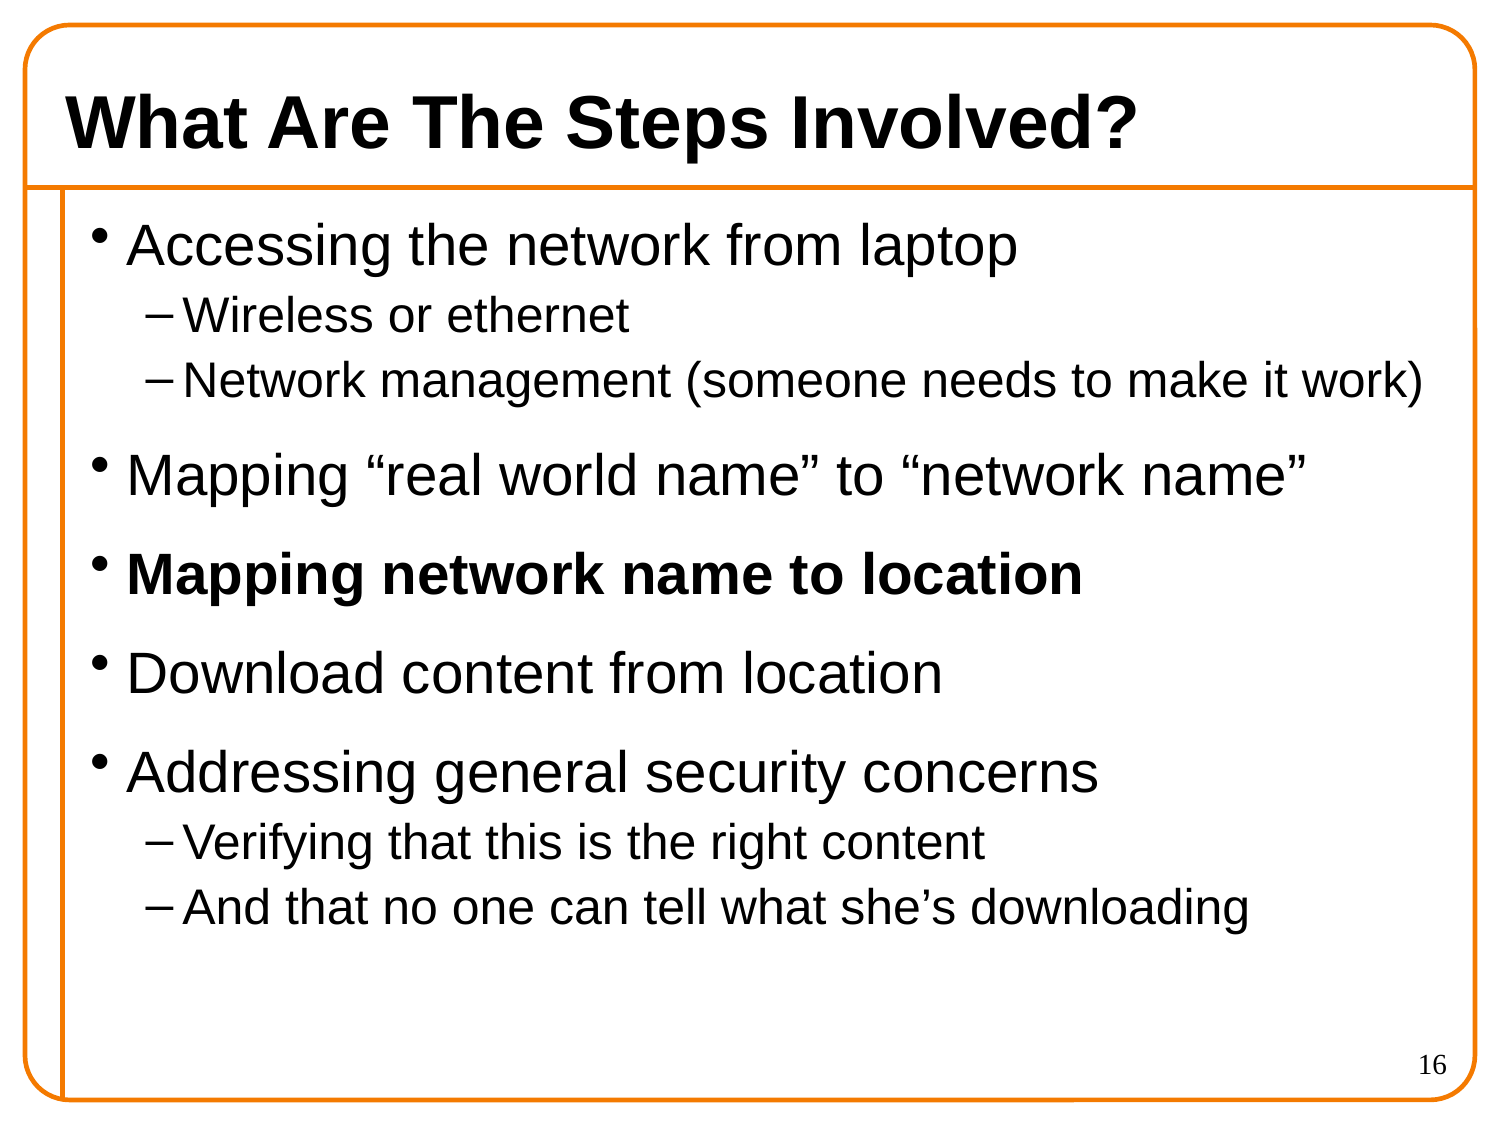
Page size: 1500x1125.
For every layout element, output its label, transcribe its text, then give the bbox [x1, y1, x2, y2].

title What Are The Steps Involved? [50, 62, 1475, 175]
list Accessing the network from laptop Wireless or ethernet Network management (someone needs to make it work) Mapping “real world name” to “network name” Mapping network name to location Download content from location Addressing general security concerns Verifying that this is the right content And that no one can tell what she’s downloading [75, 200, 1463, 1100]
slide_number 16 [1312, 1037, 1463, 1101]
